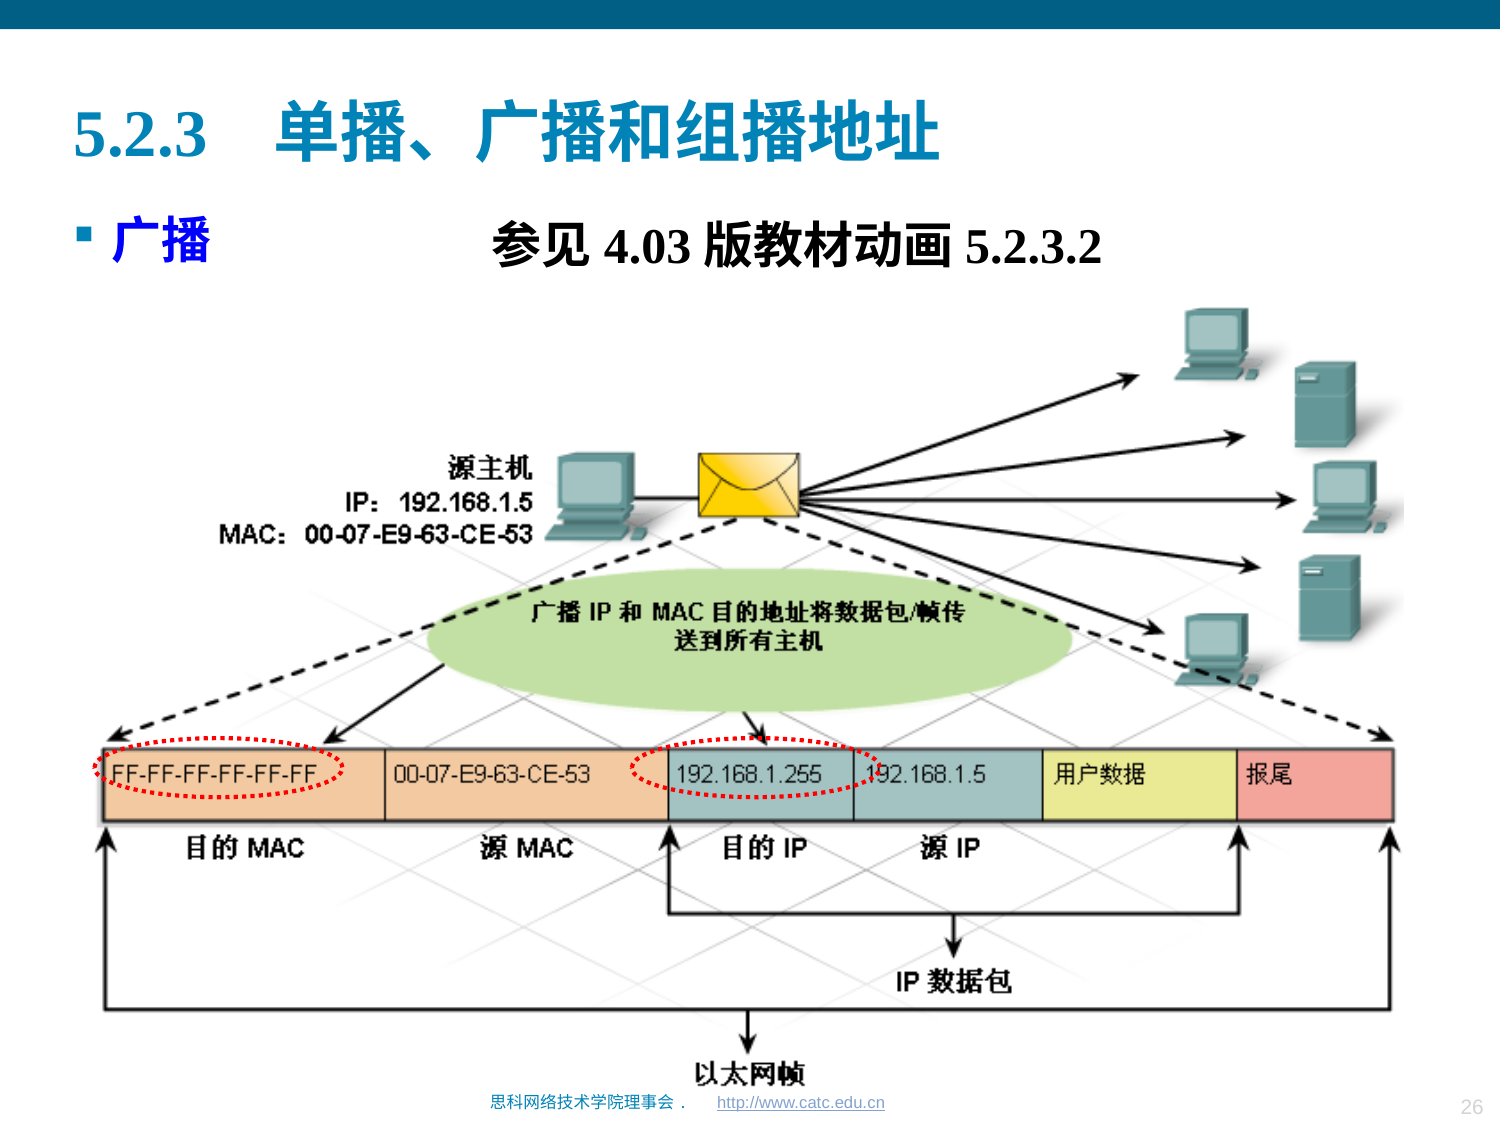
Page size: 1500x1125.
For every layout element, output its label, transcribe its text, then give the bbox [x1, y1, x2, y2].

picture [608, 1095, 621, 1109]
text_box 参见4.03版教材动画5.2.3.2 [472, 206, 1122, 282]
text_box 广播 [58, 206, 414, 278]
picture [642, 1101, 656, 1108]
picture [546, 1102, 556, 1109]
text_box 5.2.3 单播、广播和组播地址 [58, 82, 1359, 178]
picture [491, 1095, 497, 1102]
picture [94, 306, 1404, 1088]
